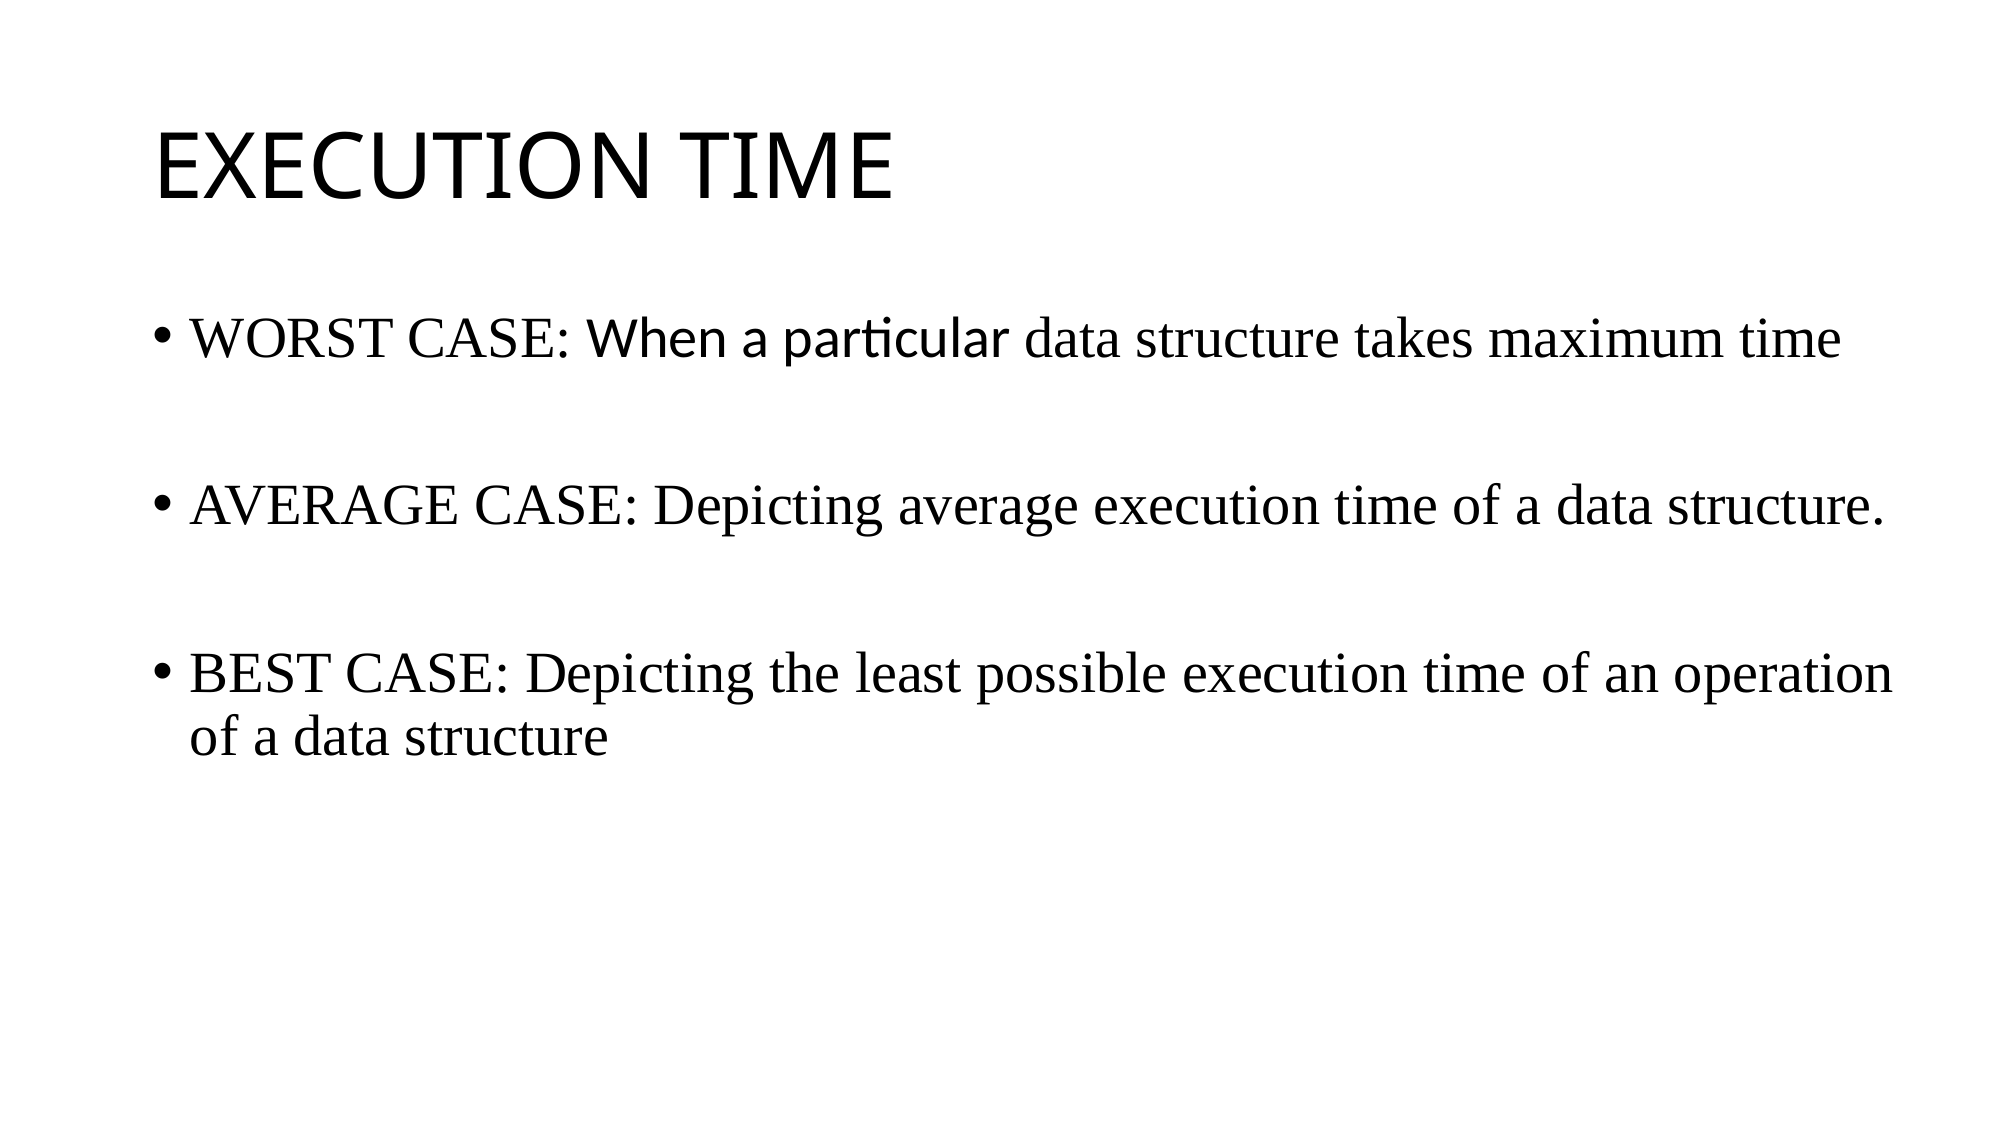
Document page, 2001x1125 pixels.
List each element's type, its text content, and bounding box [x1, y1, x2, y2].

title EXECUTION TIME [137, 59, 1863, 278]
list WORST CASE: When a particular data structure takes maximum time AVERAGE CASE: Depicting average execution time of a data structure. BEST CASE: Depicting the least possible execution time of an operation of a data structure [137, 299, 1931, 1014]
